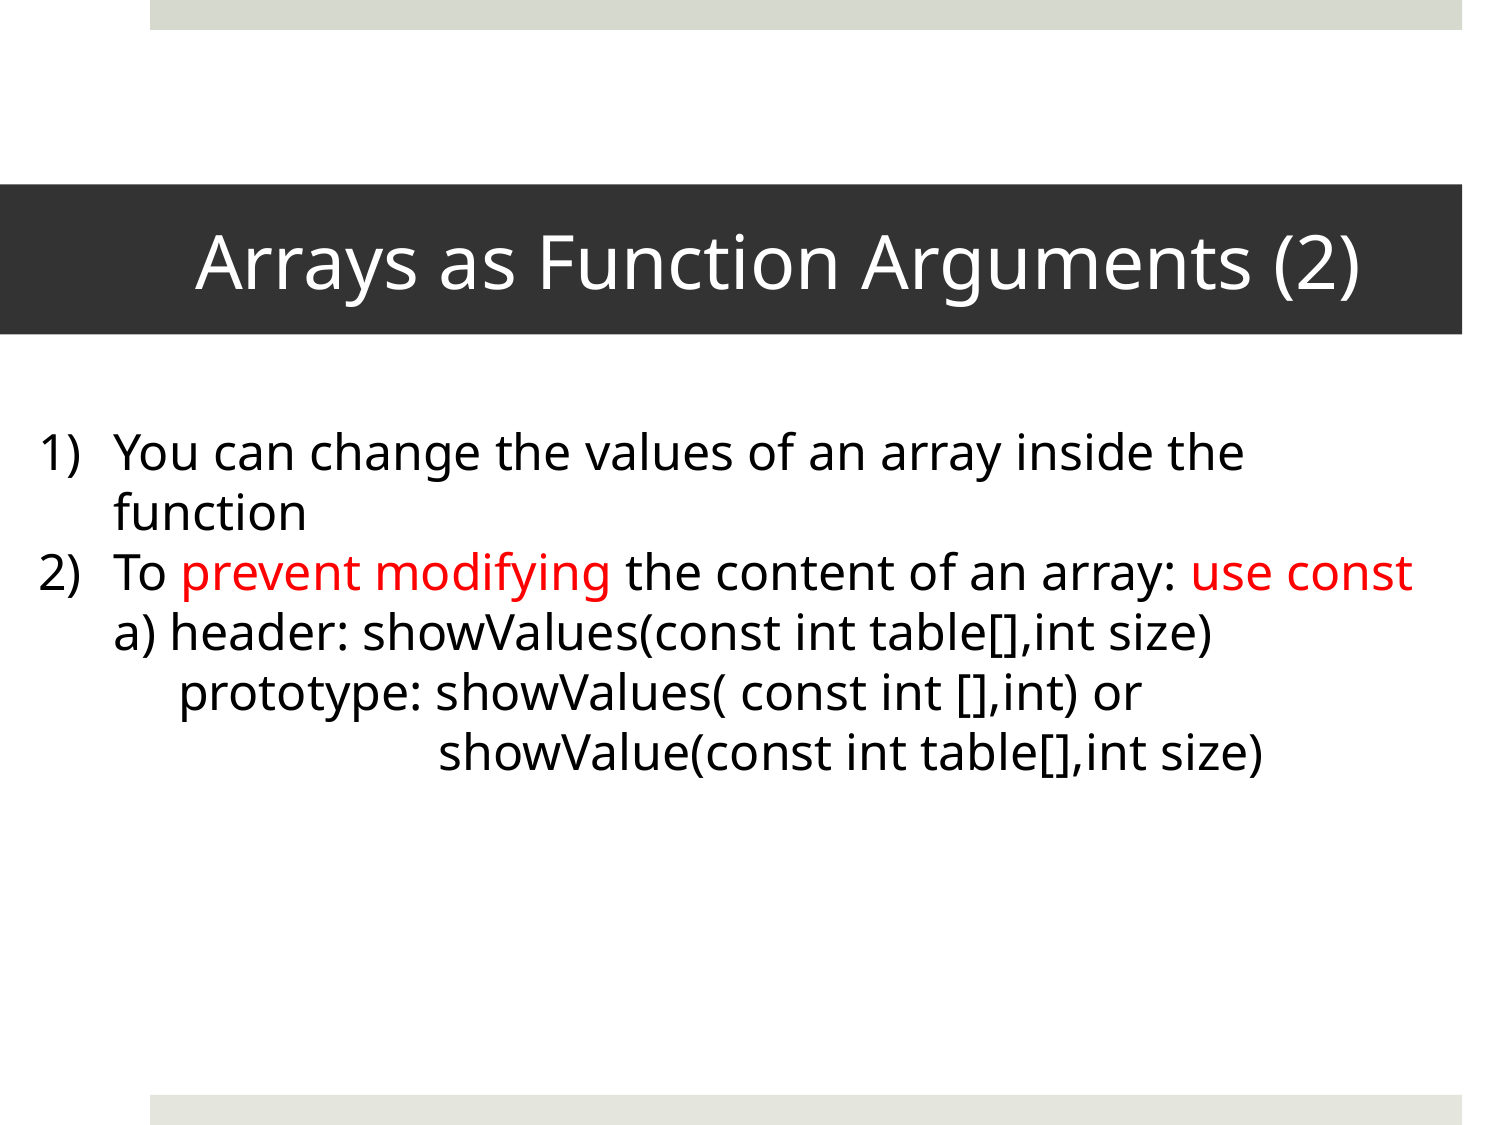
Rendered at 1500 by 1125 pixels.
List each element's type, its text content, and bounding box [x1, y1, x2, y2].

title Arrays as Function Arguments (2) [0, 184, 1463, 335]
text_box You can change the values of an array inside the function To prevent modifying the content of an array: use const a) header: showValues(const int table[],int size) prototype: showValues( const int [],int) or showValue(const int table[],int size) [23, 412, 1463, 968]
